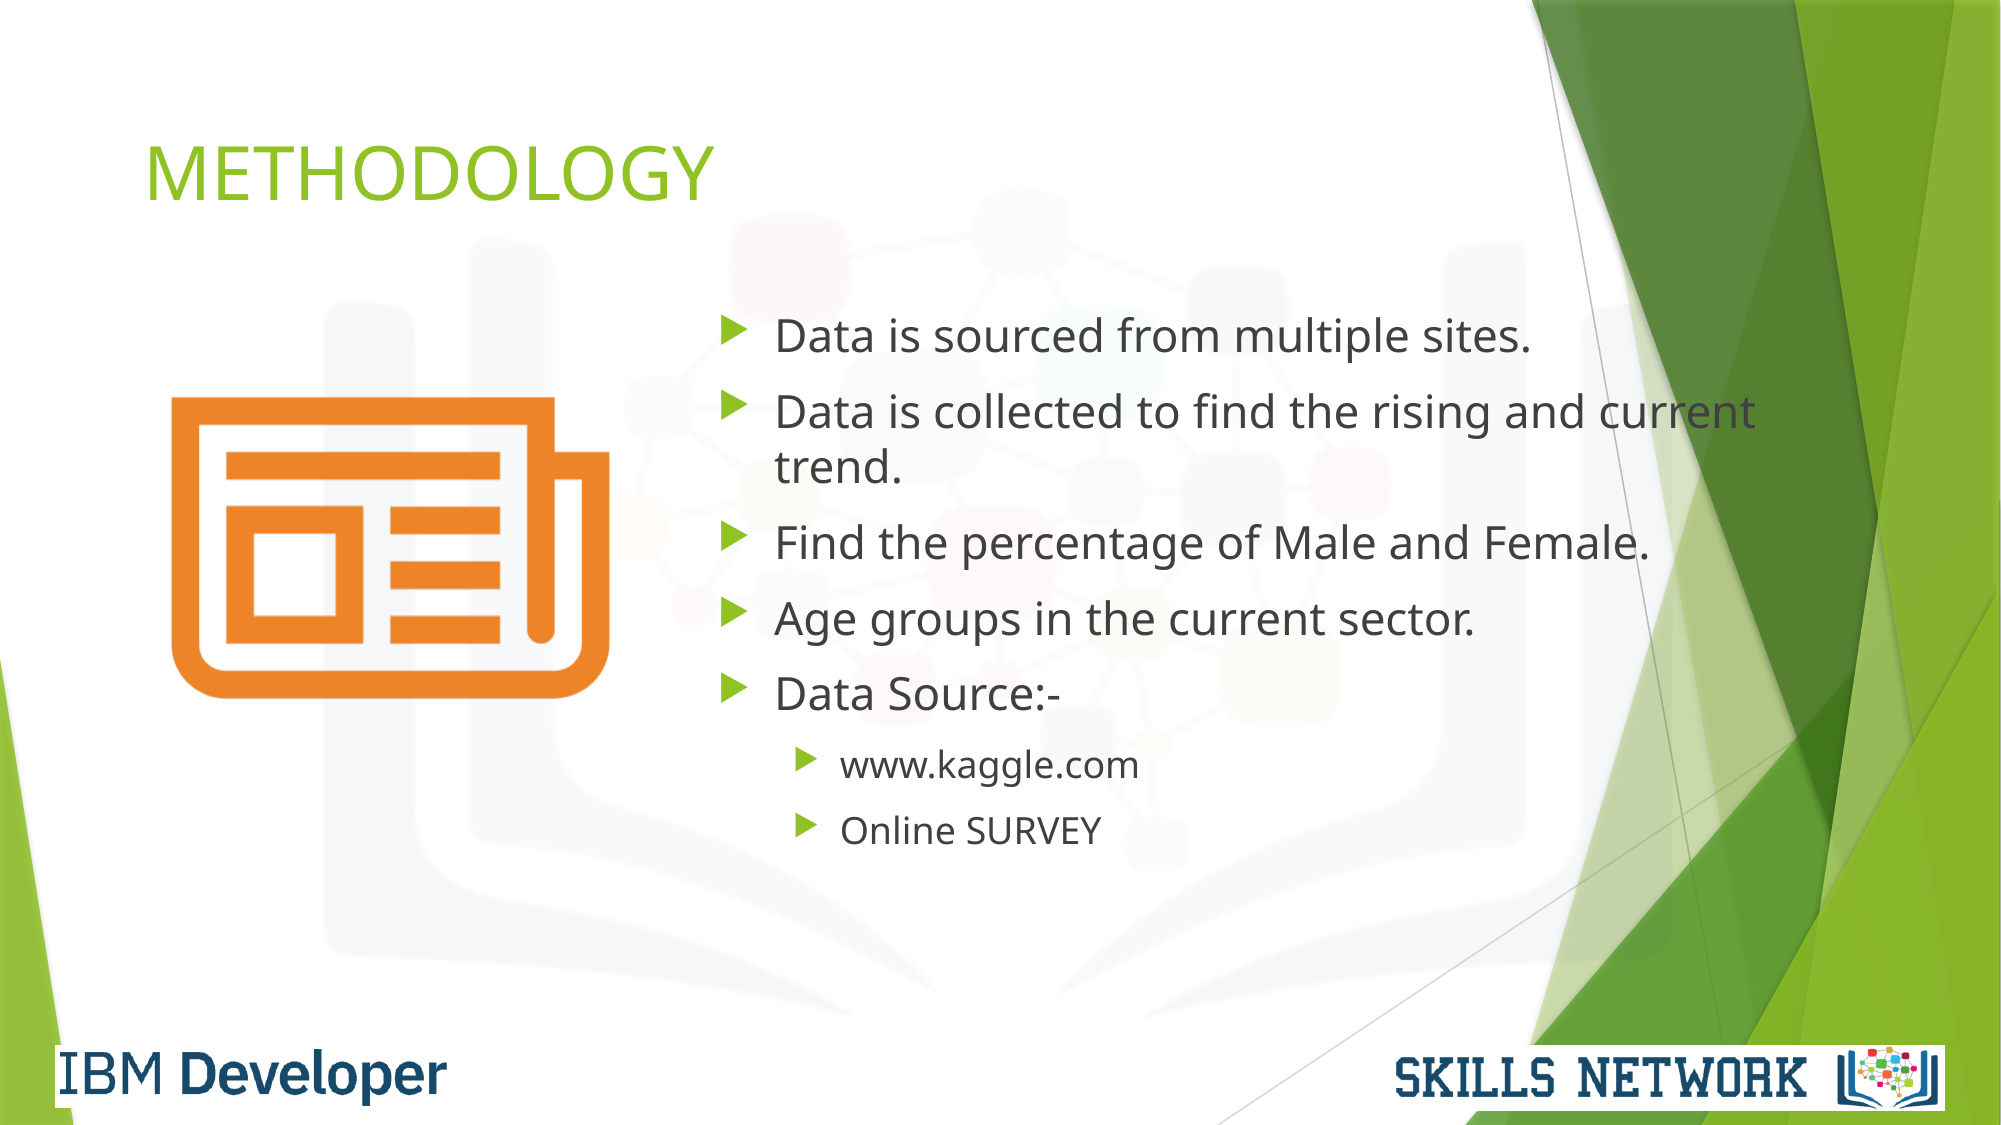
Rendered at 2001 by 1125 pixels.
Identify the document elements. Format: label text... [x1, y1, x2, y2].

picture [55, 1045, 459, 1108]
list Data is sourced from multiple sites. Data is collected to find the rising and current trend. Find the percentage of Male and Female. Age groups in the current sector. Data Source:- www.kaggle.com Online SURVEY [702, 299, 1777, 1014]
picture [127, 298, 653, 824]
title METHODOLOGY [128, 61, 1315, 280]
picture [1390, 1045, 1945, 1111]
